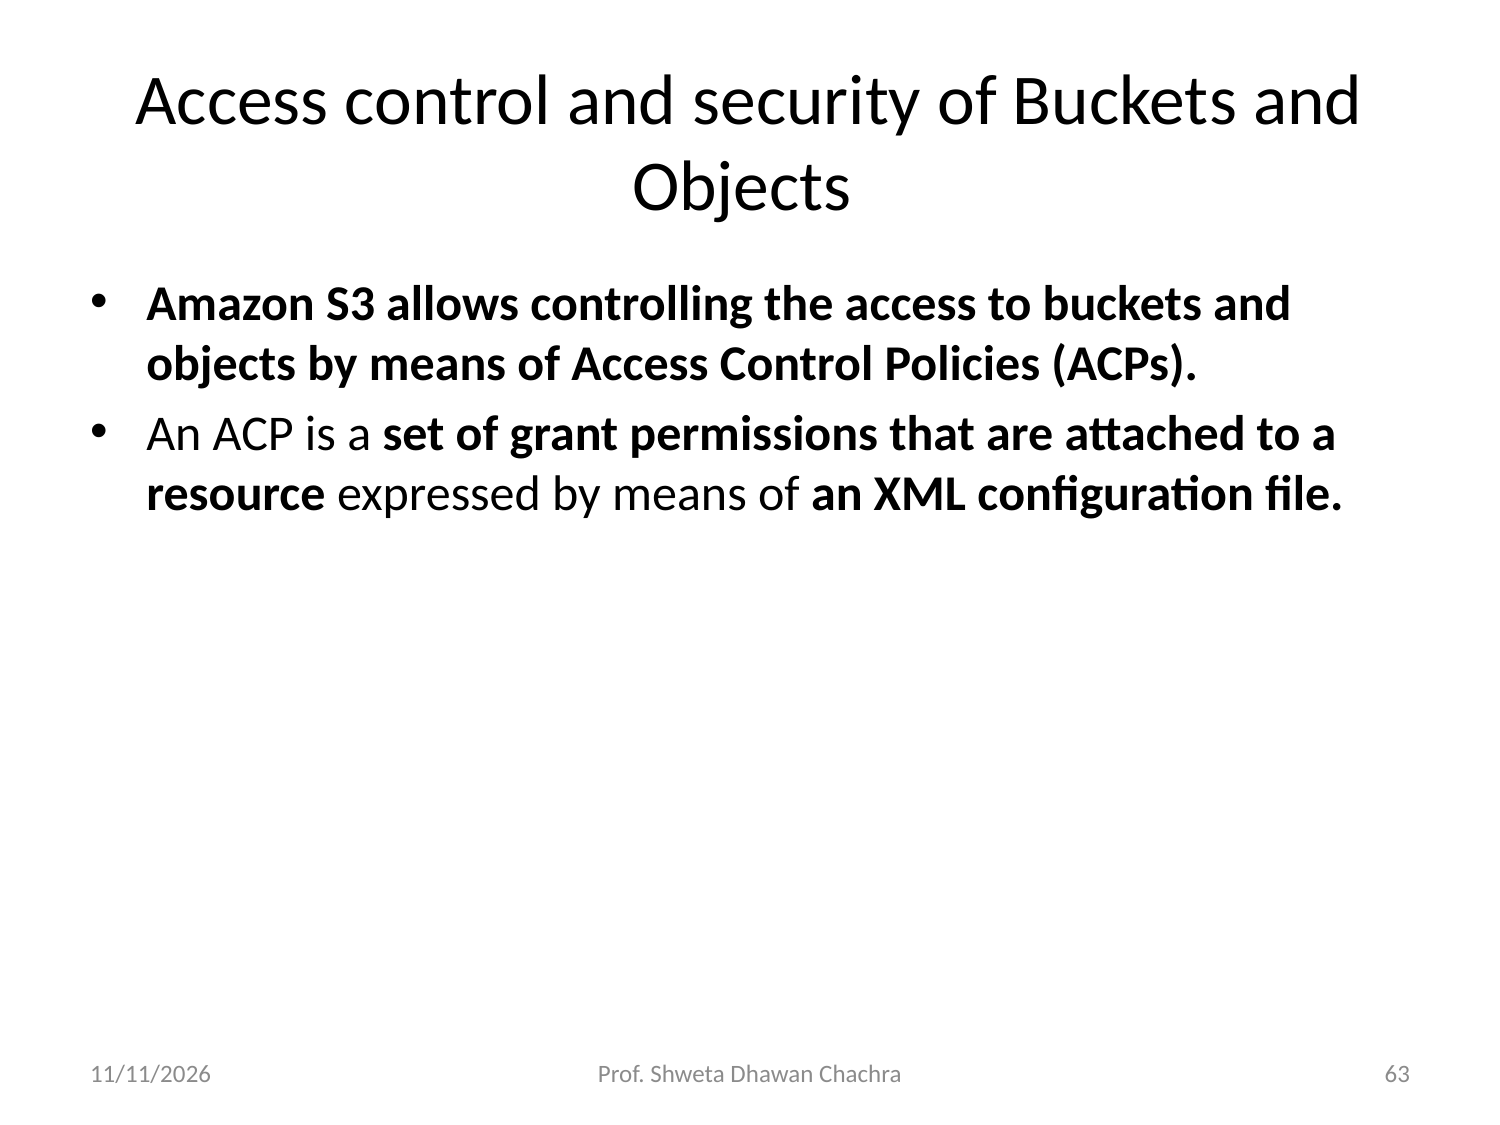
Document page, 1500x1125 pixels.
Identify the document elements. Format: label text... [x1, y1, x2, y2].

title Access control and security of Buckets and Objects [75, 45, 1425, 233]
footer Prof. Shweta Dhawan Chachra [512, 1042, 988, 1103]
slide_number 63 [1074, 1042, 1425, 1103]
list Amazon S3 allows controlling the access to buckets and objects by means of Access Control Policies (ACPs). An ACP is a set of grant permissions that are attached to a resource expressed by means of an XML configuration file. [75, 262, 1425, 1005]
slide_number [75, 1042, 425, 1103]
